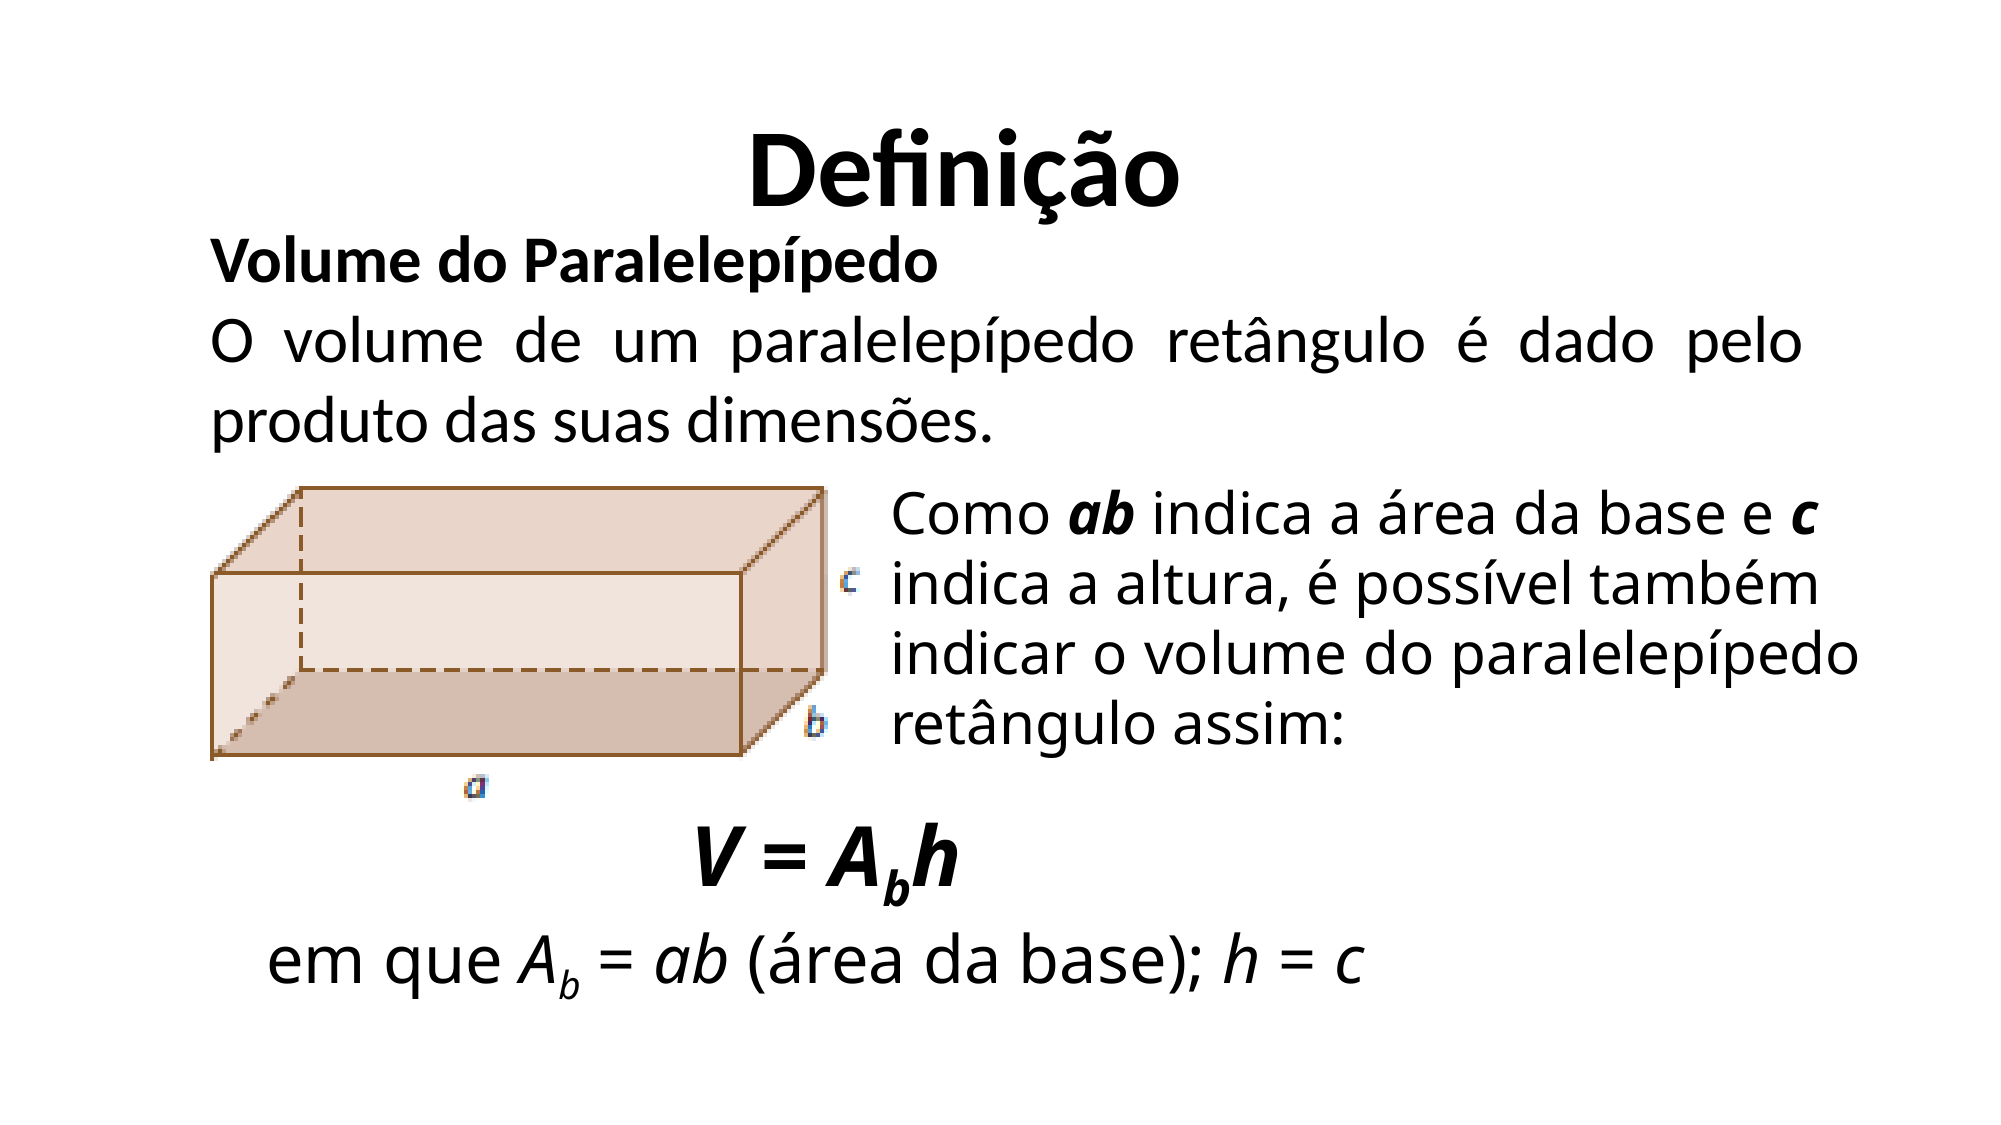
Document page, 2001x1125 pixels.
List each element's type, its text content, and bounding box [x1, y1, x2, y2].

text_box V = Abh em que Ab = ab (área da base); h = c [251, 795, 1401, 1015]
text_box Volume do Paralelepípedo O volume de um paralelepípedo retângulo é dado pelo produto das suas dimensões. [195, 208, 1819, 471]
text_box Como ab indica a área da base e c indica a altura, é possível também indicar o volume do paralelepípedo retângulo assim: [875, 468, 1876, 764]
picture [195, 471, 876, 815]
text_box Definição [732, 87, 1317, 236]
